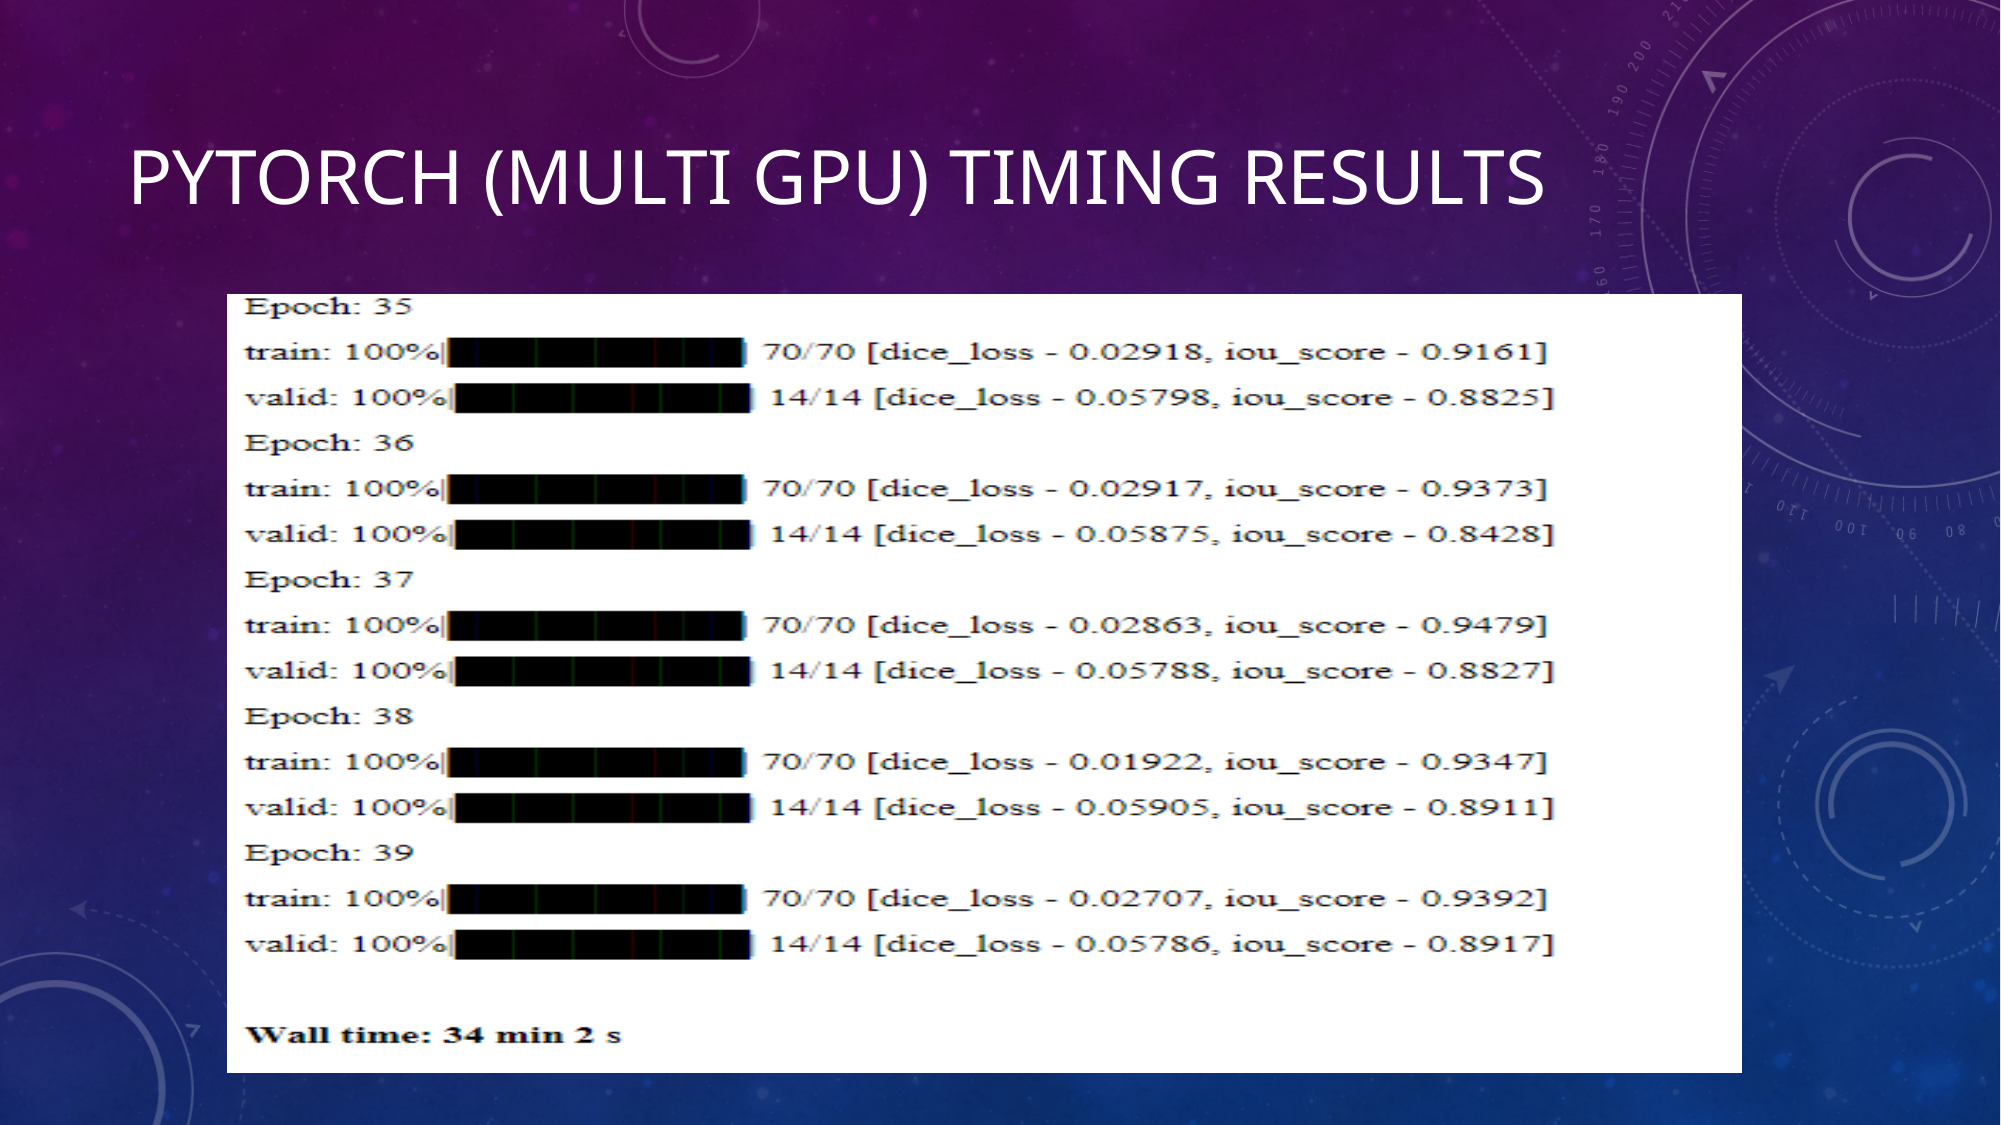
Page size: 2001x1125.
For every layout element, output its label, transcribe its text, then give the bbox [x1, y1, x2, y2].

picture [0, 0, 2001, 1125]
title PYTORCH (multi GPU) TIMING RESULTS [112, 99, 1775, 339]
